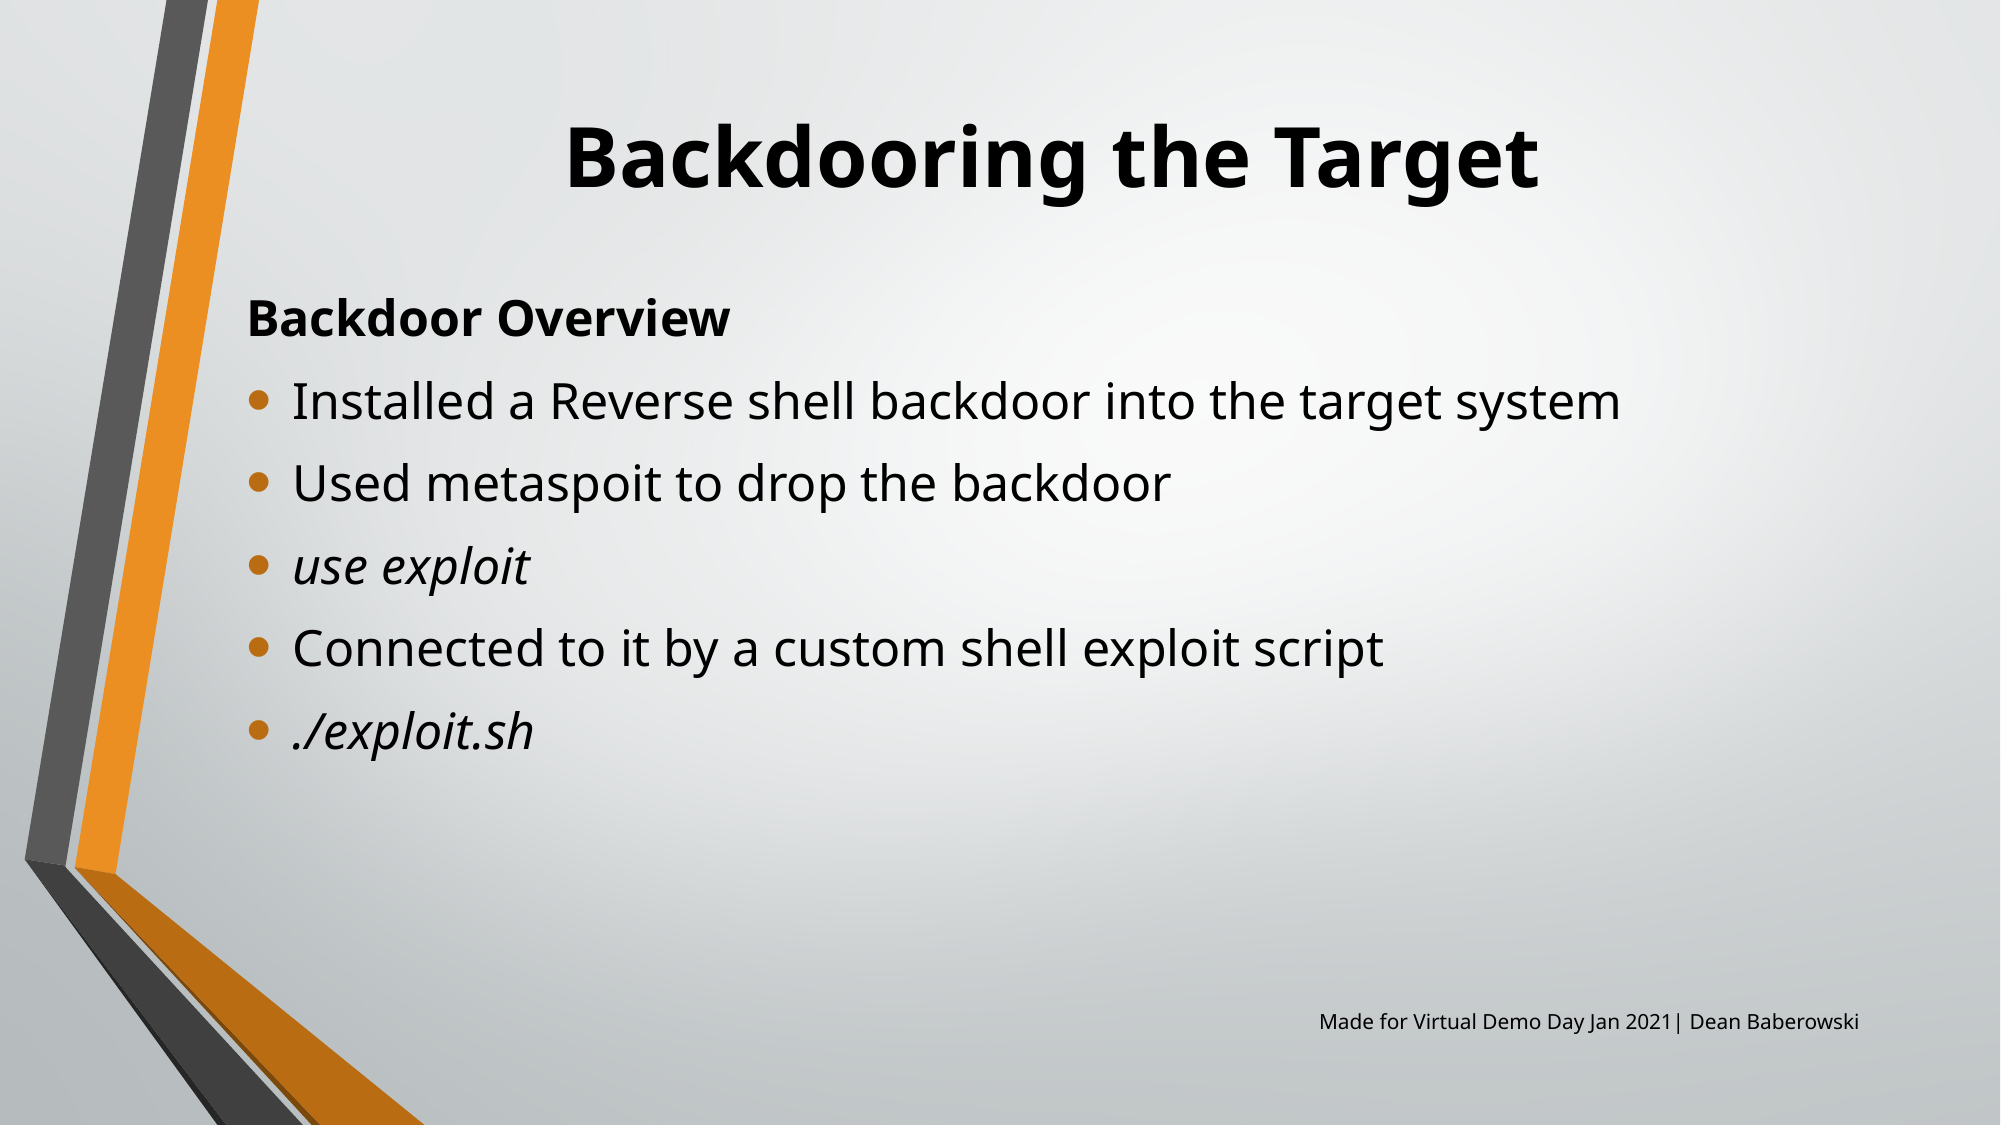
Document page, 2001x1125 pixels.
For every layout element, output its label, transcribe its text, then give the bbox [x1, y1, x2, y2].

footer Made for Virtual Demo Day Jan 2021| Dean Baberowski [712, 991, 1875, 1052]
title Backdooring the Target [230, 61, 1875, 248]
list Backdoor Overview Installed a Reverse shell backdoor into the target system Used metaspoit to drop the backdoor use exploit Connected to it by a custom shell exploit script ./exploit.sh [230, 266, 1875, 780]
